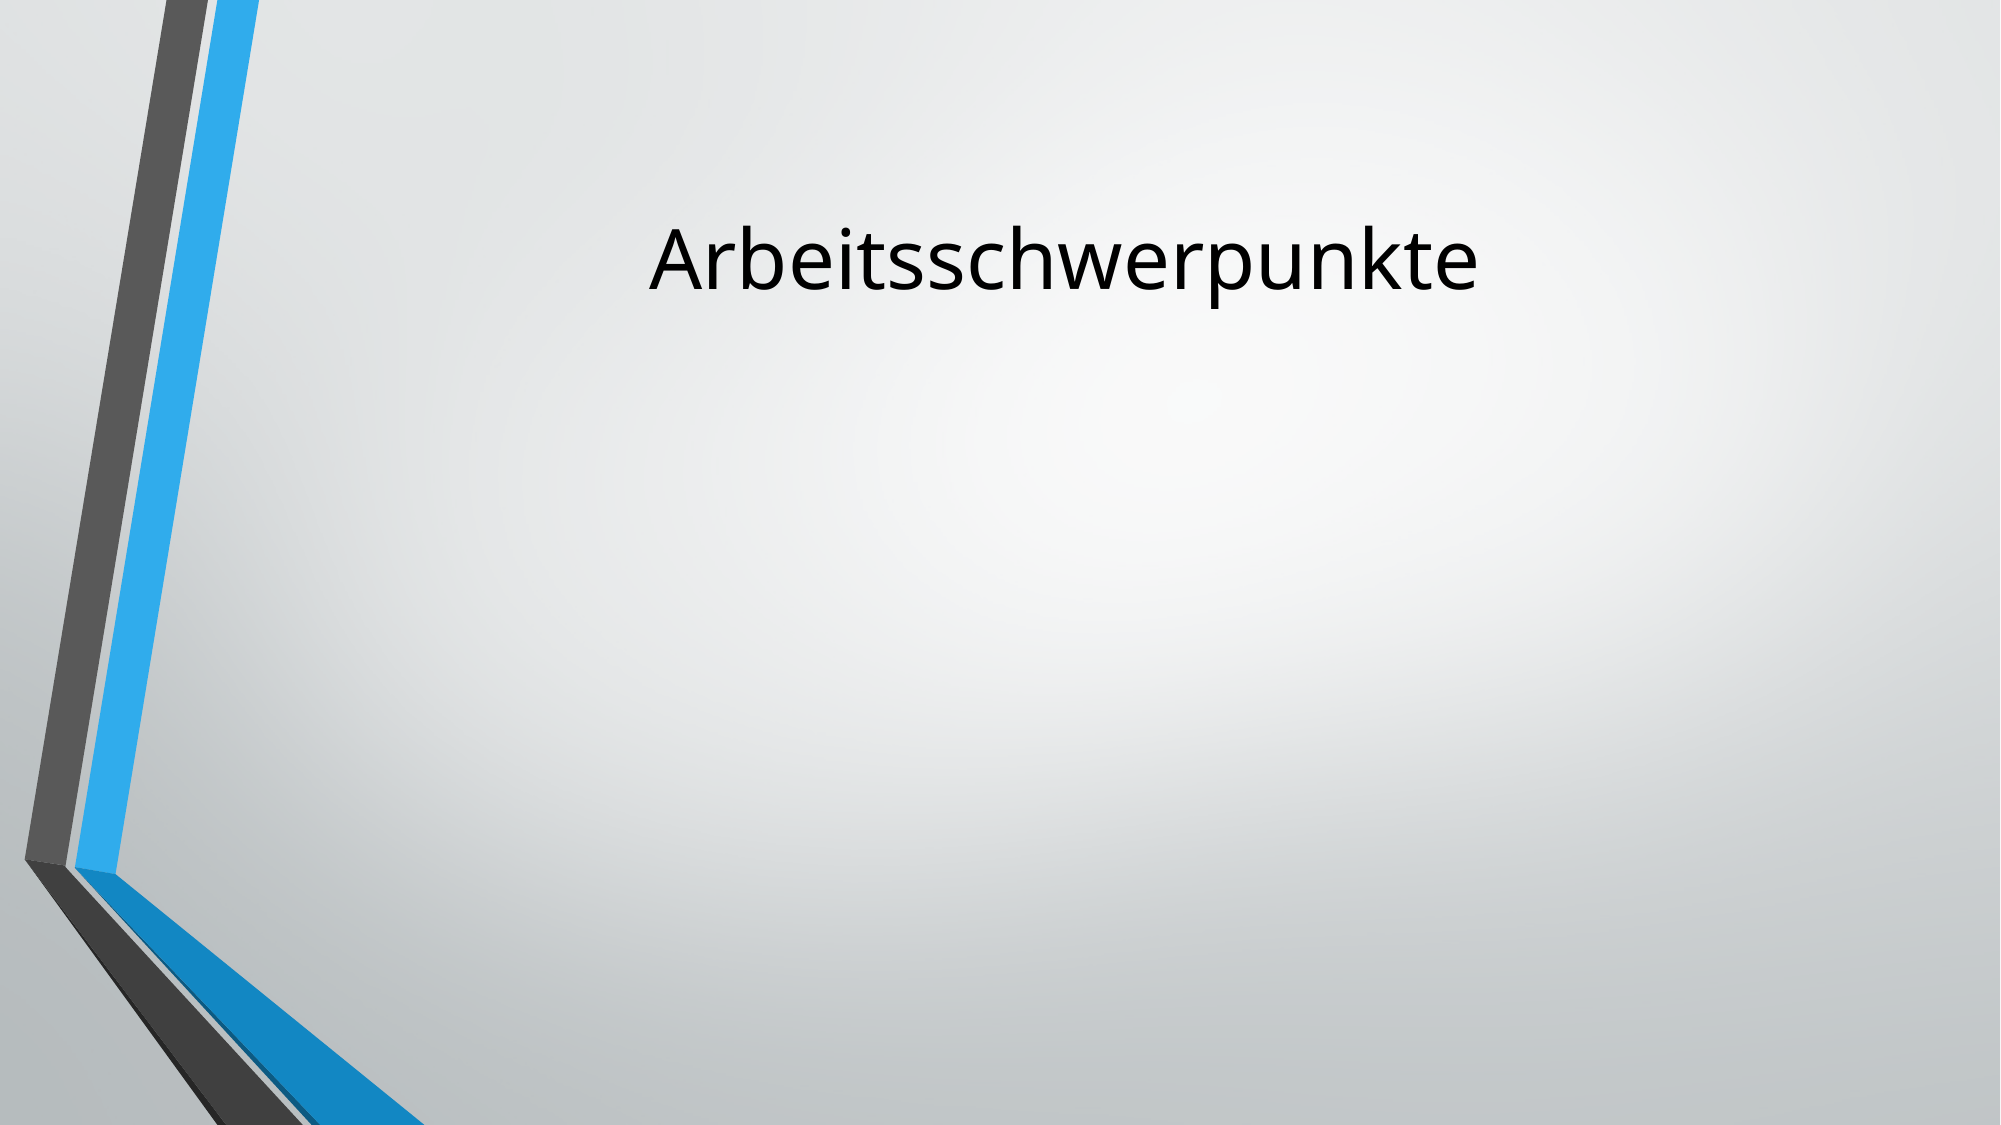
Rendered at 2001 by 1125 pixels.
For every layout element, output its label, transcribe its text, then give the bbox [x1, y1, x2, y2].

title Arbeitsschwerpunkte [243, 112, 1887, 400]
